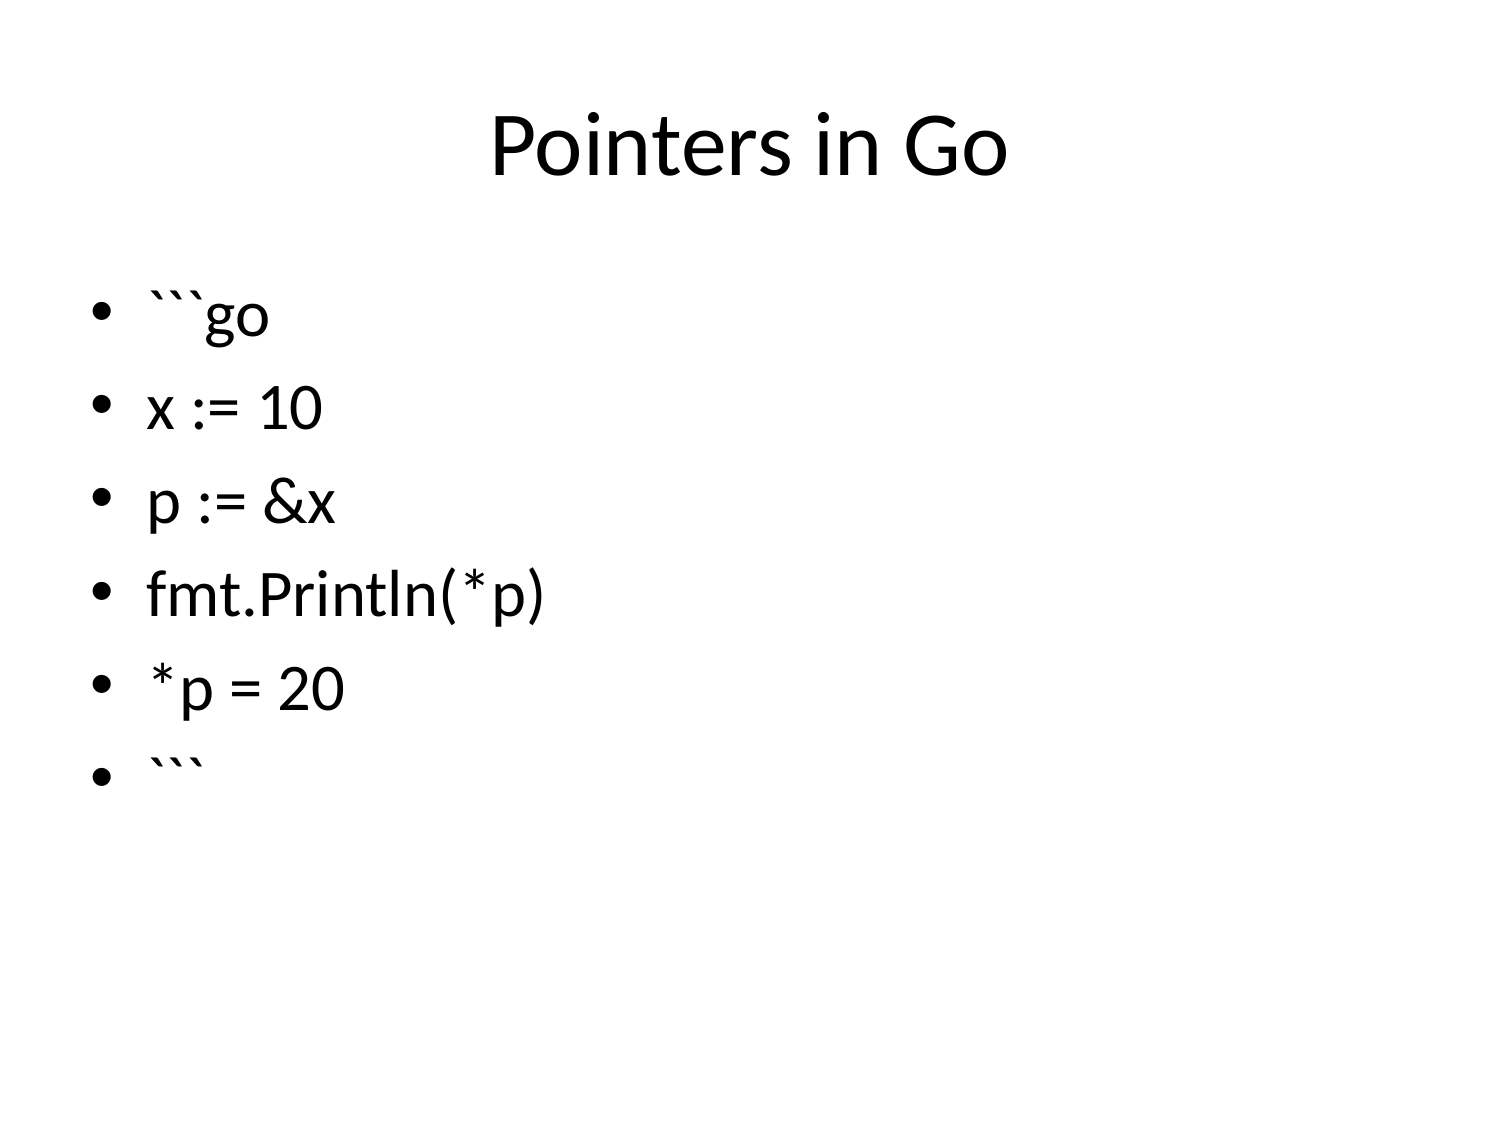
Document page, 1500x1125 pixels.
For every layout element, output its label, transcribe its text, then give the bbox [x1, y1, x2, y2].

title Pointers in Go [75, 45, 1425, 233]
list ```go x := 10 p := &x fmt.Println(*p) *p = 20 ``` [75, 262, 1425, 1005]
